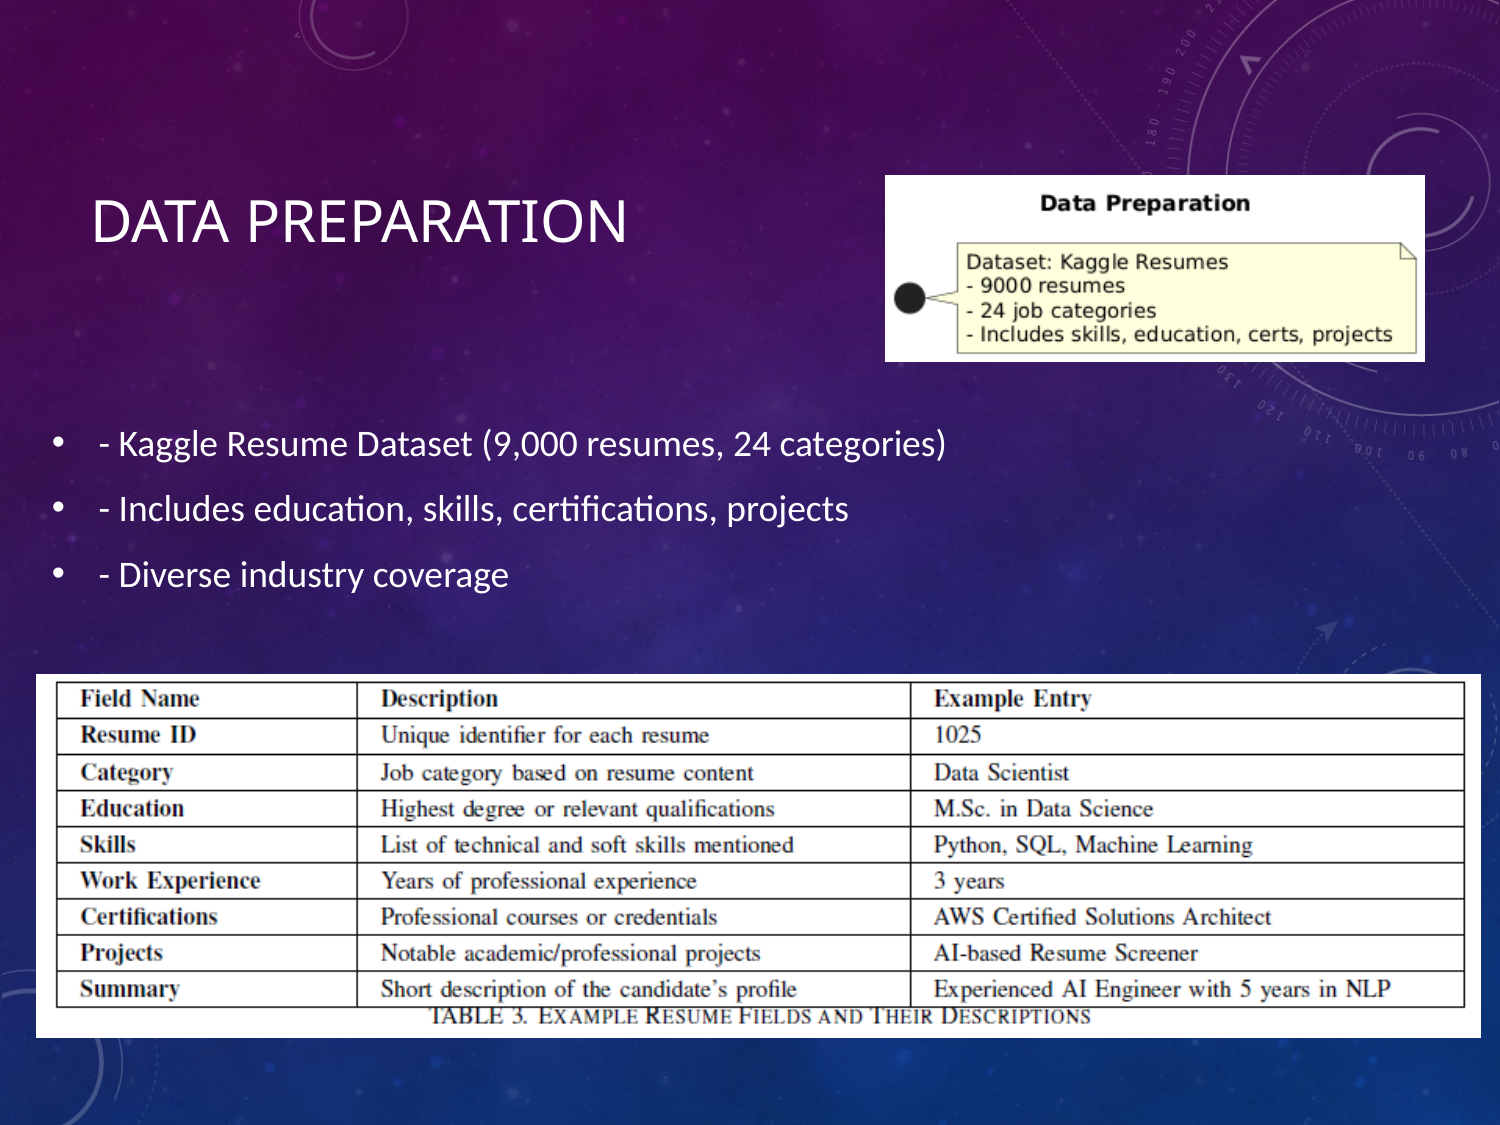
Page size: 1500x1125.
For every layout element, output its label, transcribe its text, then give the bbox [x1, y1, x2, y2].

picture [0, 0, 1500, 1125]
list - Kaggle Resume Dataset (9,000 resumes, 24 categories) - Includes education, skills, certifications, projects - Diverse industry coverage [36, 207, 1312, 674]
title Data Preparation [75, 99, 1350, 207]
